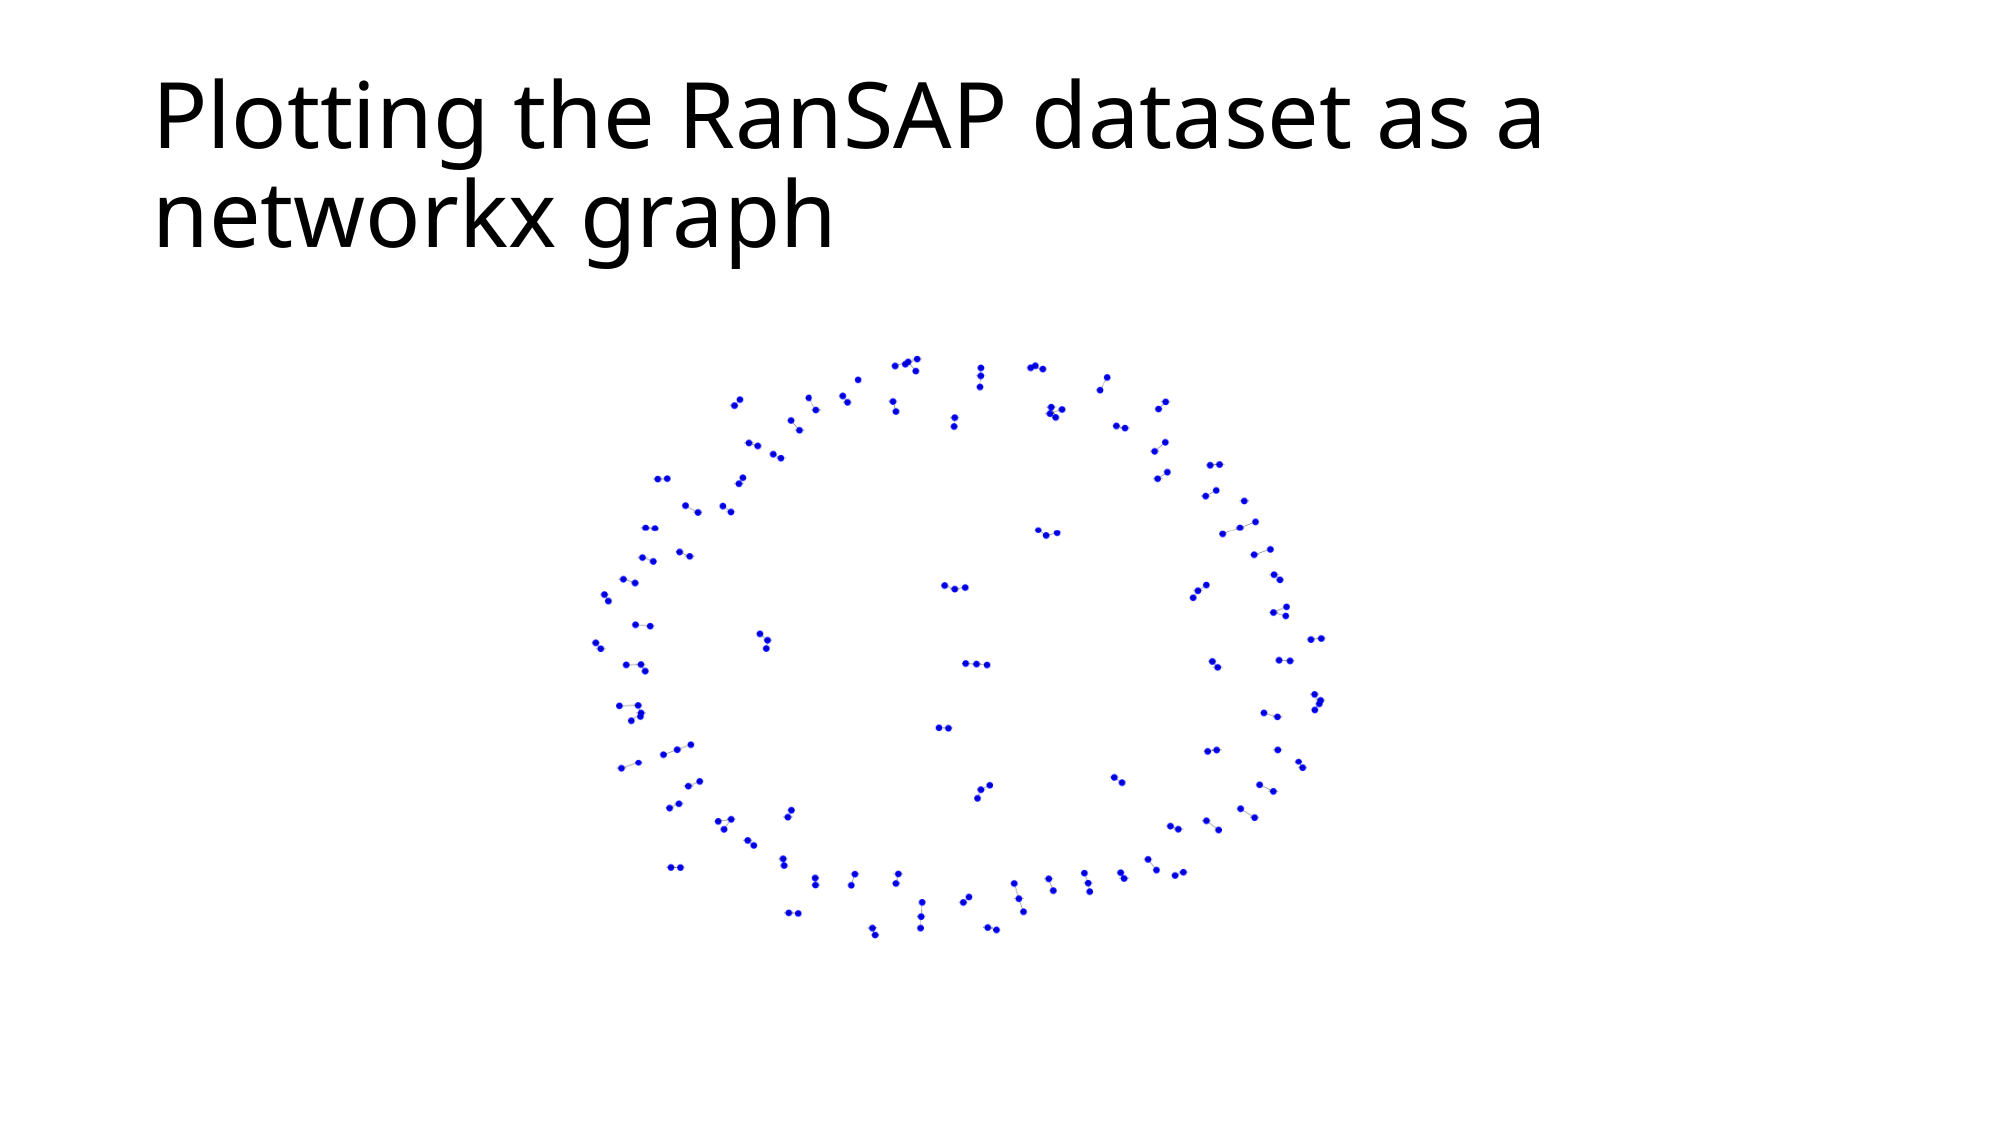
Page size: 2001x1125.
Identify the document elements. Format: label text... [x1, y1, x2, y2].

title Plotting the RanSAP dataset as a networkx graph [137, 59, 1863, 278]
picture [520, 299, 1395, 994]
